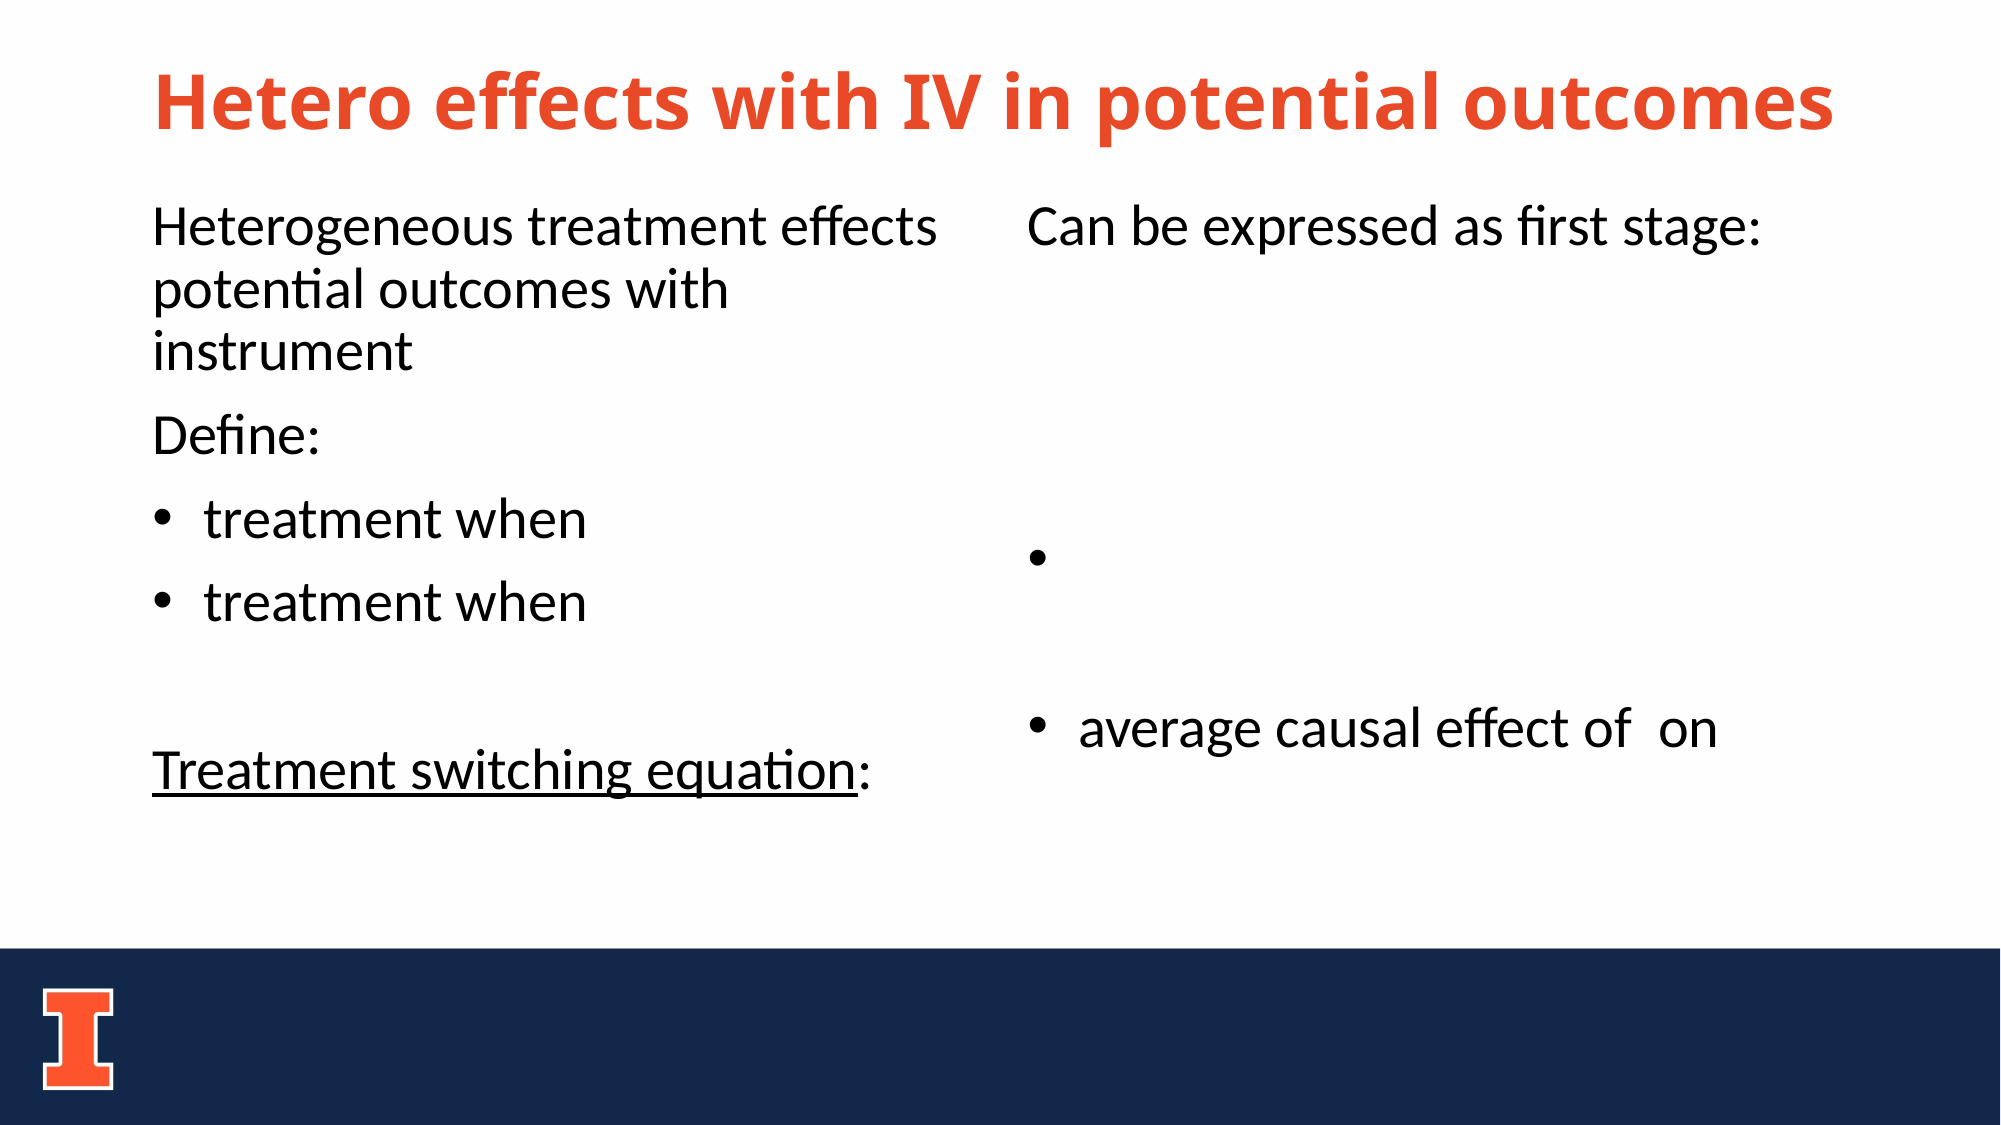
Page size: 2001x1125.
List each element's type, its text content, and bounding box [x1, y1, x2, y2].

title Hetero effects with IV in potential outcomes [137, 56, 1863, 155]
picture [0, 0, 2001, 1125]
